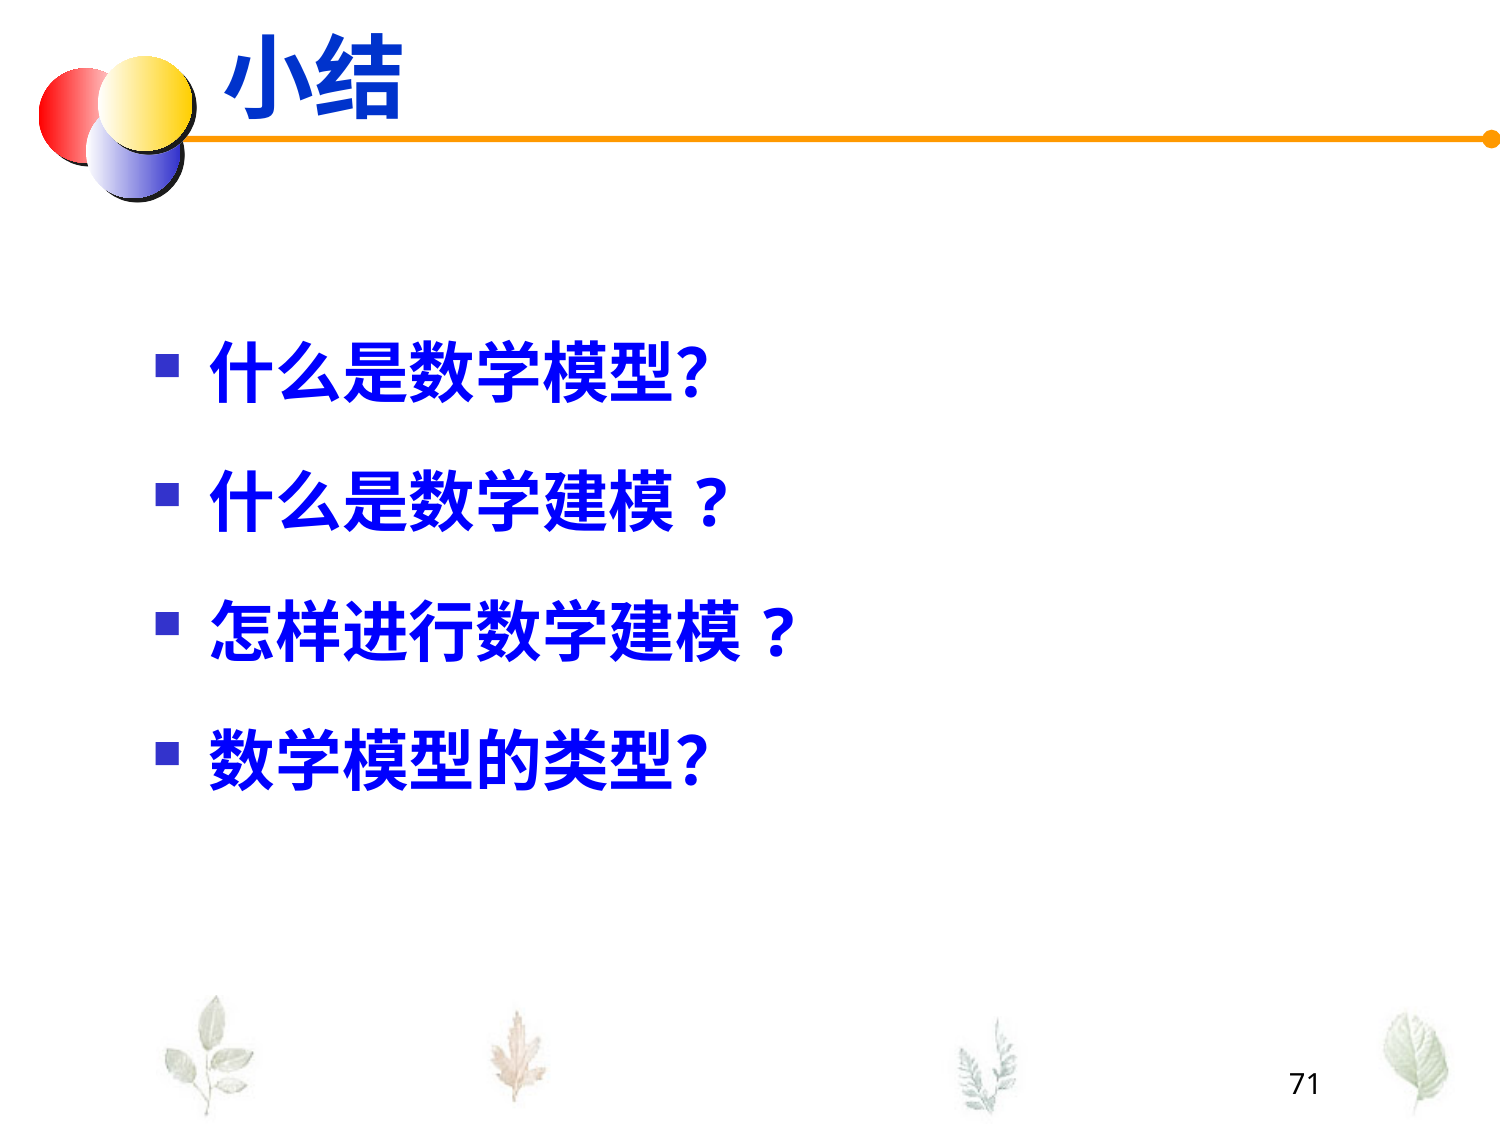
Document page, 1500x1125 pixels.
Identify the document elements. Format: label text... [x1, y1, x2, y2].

text_box [197, 132, 1498, 146]
text_box 小结 [207, 12, 1500, 127]
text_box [38, 56, 193, 199]
picture [1376, 1002, 1458, 1124]
picture [156, 995, 263, 1124]
text_box 什么是数学模型？ 什么是数学建模? 怎样进行数学建模? 数学模型的类型？ [137, 287, 1450, 882]
picture [478, 986, 571, 1121]
picture [939, 1016, 1038, 1124]
slide_number 71 [1025, 1037, 1338, 1113]
